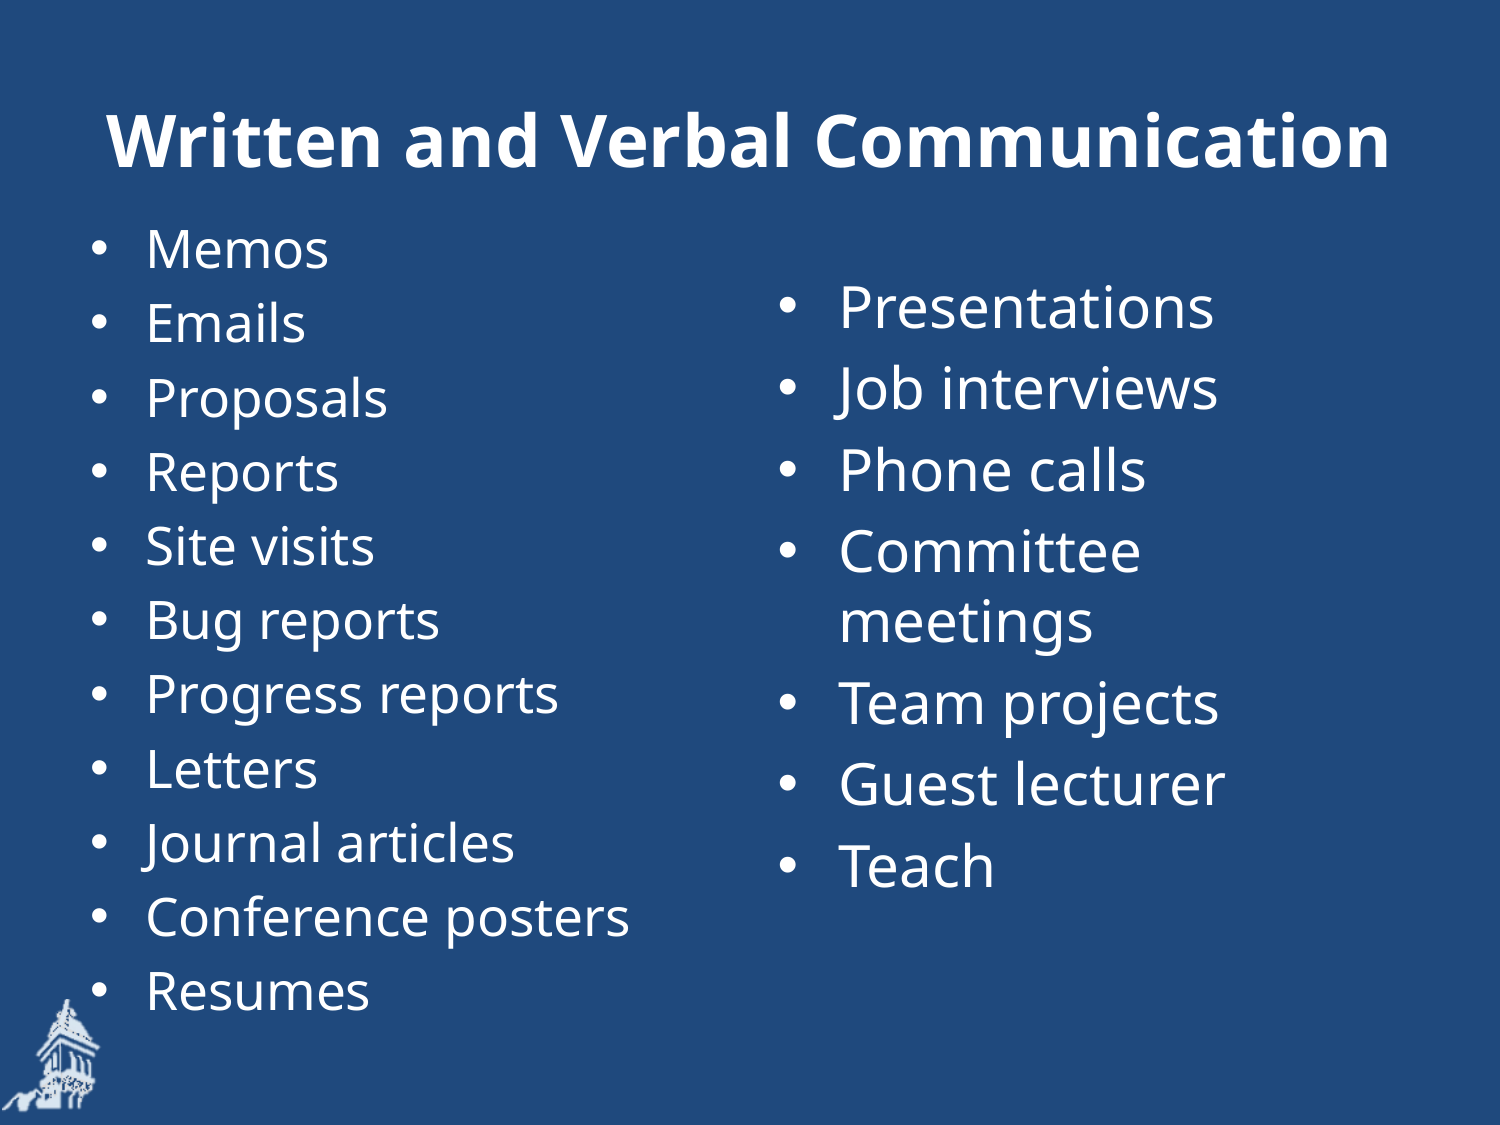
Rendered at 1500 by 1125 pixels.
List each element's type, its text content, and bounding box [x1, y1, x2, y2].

list Memos Emails Proposals Reports Site visits Bug reports Progress reports Letters Journal articles Conference posters Resumes [75, 208, 738, 1034]
picture [0, 999, 133, 1115]
title Written and Verbal Communication [75, 45, 1425, 233]
list Presentations Job interviews Phone calls Committee meetings Team projects Guest lecturer Teach [762, 262, 1425, 1005]
